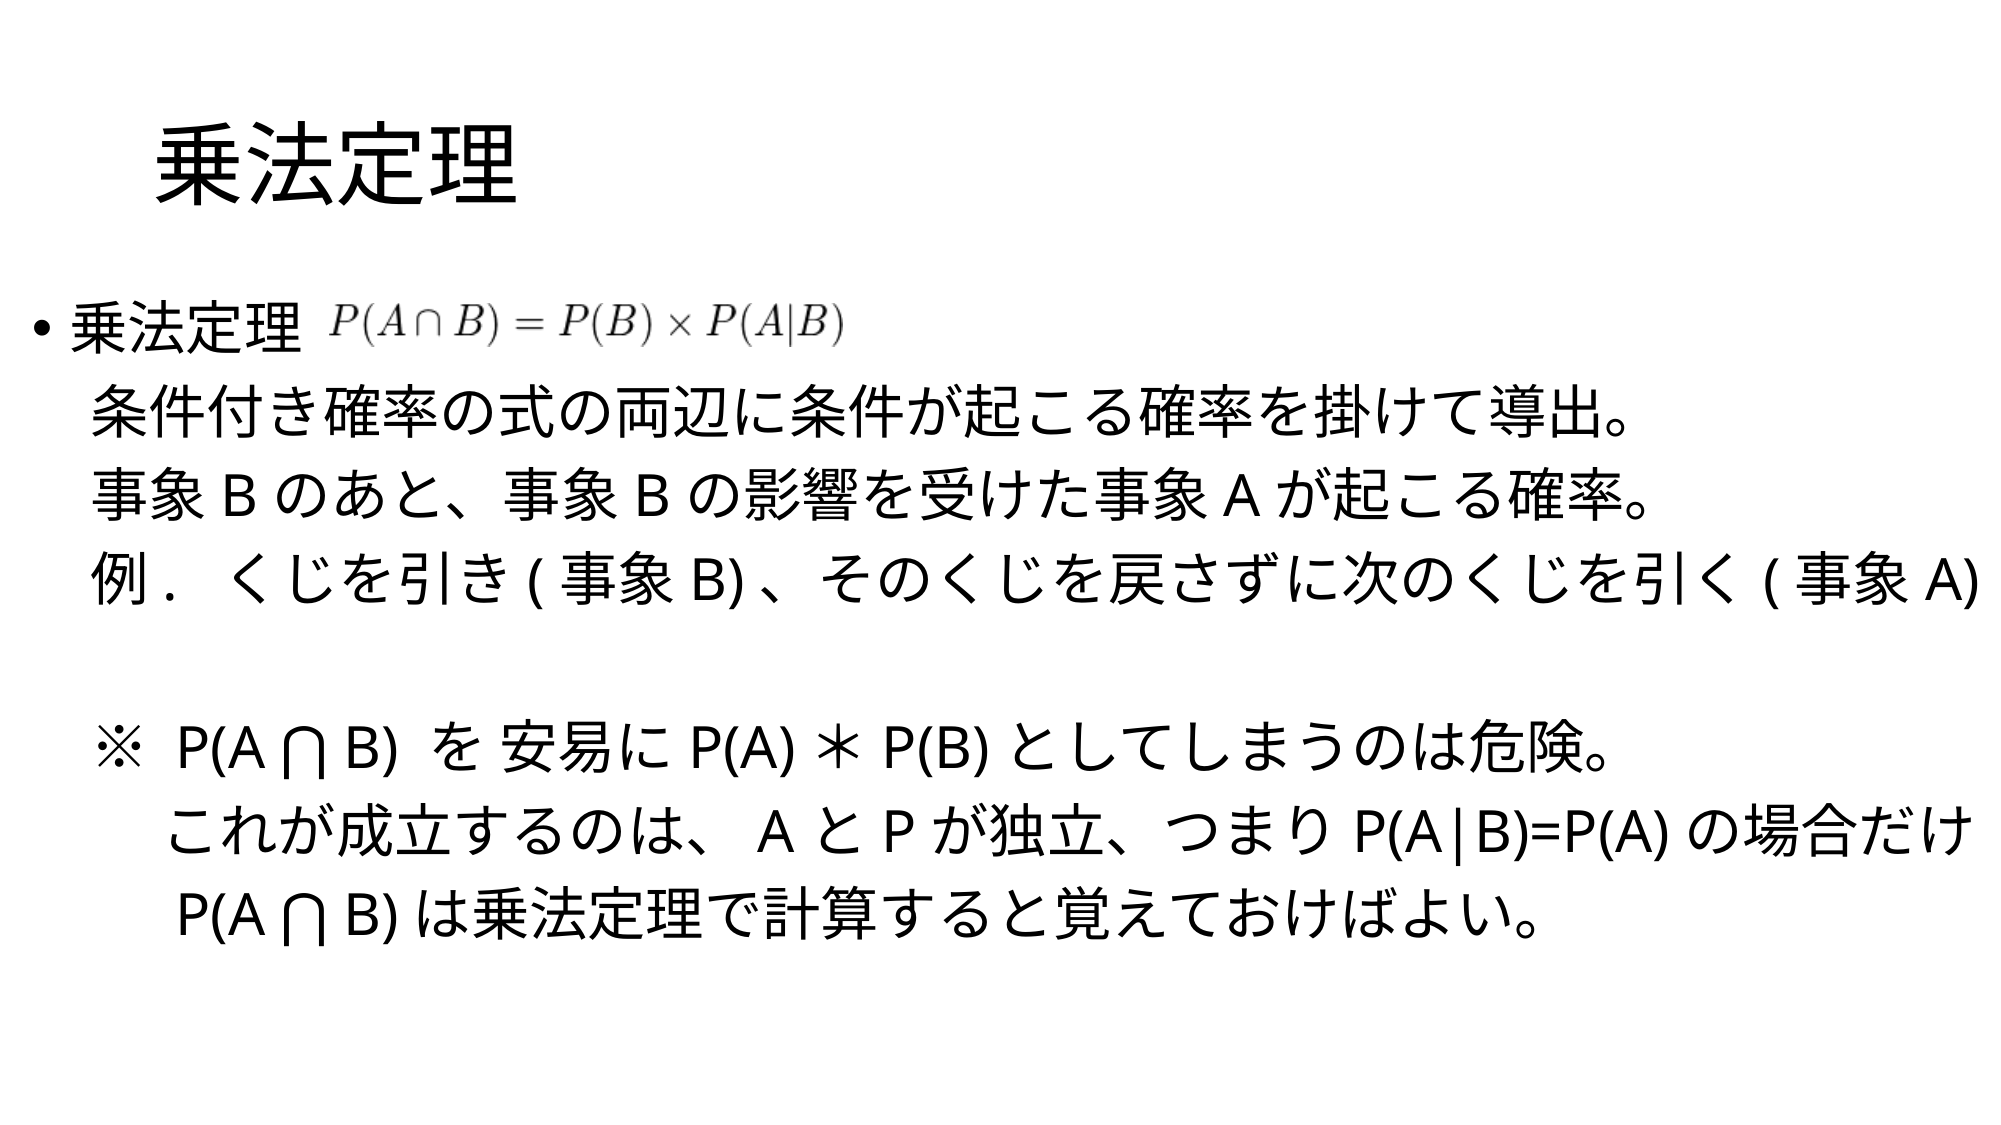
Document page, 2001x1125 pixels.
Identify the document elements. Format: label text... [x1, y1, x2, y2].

title 乗法定理 [137, 59, 1863, 278]
picture [329, 303, 843, 347]
list 乗法定理 条件付き確率の式の両辺に条件が起こる確率を掛けて導出。 事象Bのあと、事象Bの影響を受けた事象Aが起こる確率。 例. くじを引き(事象B)、そのくじを戻さずに次のくじを引く(事象A) ※ P(A ⋂ B) を 安易にP(A)＊P(B)としてしまうのは危険。 これが成立するのは、AとPが独立、つまりP(A|B)=P(A)の場合だけ！ P(A ⋂ B)は乗法定理で計算すると覚えておけばよい。 [16, 291, 2000, 1006]
